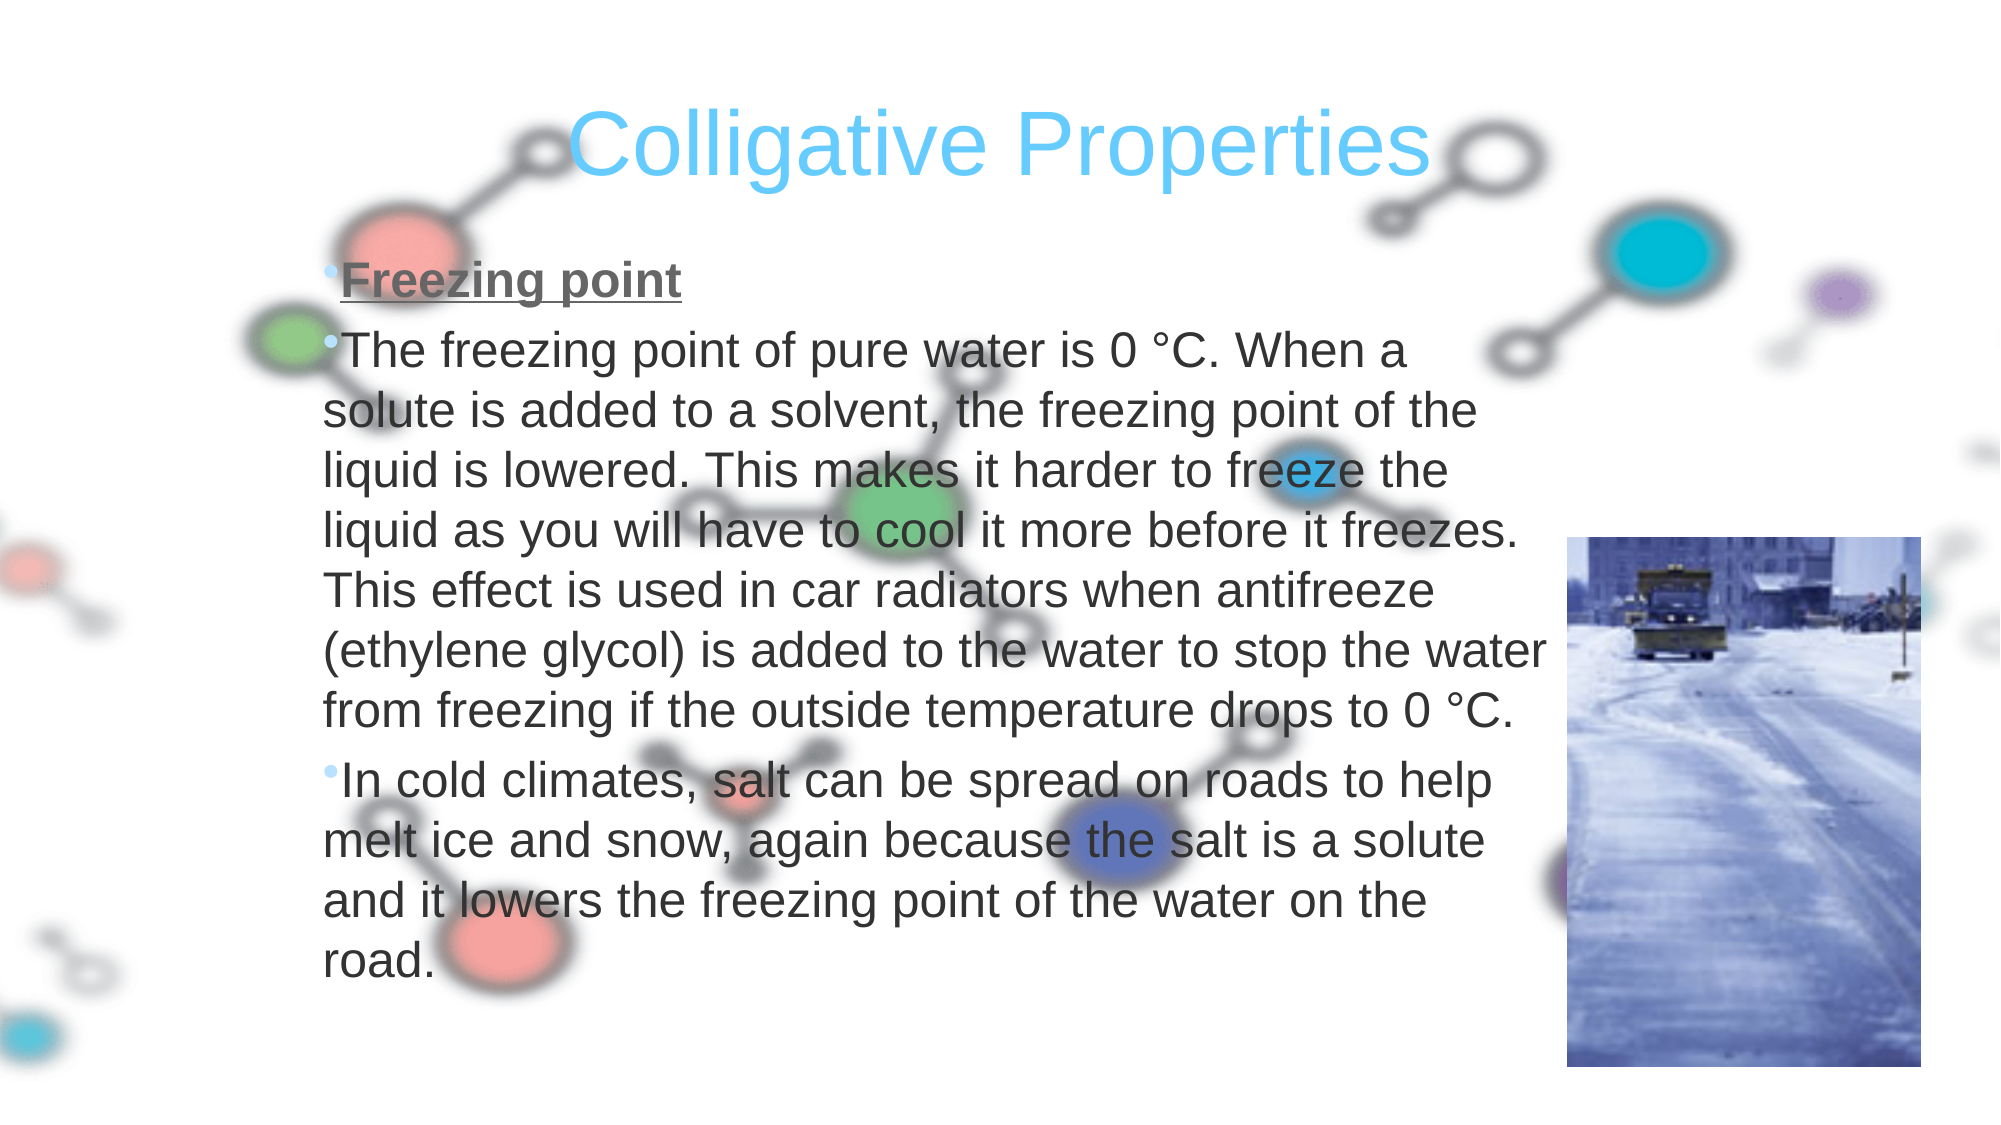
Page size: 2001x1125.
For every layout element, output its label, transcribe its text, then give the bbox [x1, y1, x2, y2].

list Freezing point The freezing point of pure water is 0 °C. When a solute is added to a solvent, the freezing point of the liquid is lowered. This makes it harder to freeze the liquid as you will have to cool it more before it freezes. This effect is used in car radiators when antifreeze (ethylene glycol) is added to the water to stop the water from freezing if the outside temperature drops to 0 °C. In cold climates, salt can be spread on roads to help melt ice and snow, again because the salt is a solute and it lowers the freezing point of the water on the road. [307, 240, 1568, 1016]
picture [0, 0, 2000, 1125]
title Colligative Properties [99, 45, 1900, 233]
